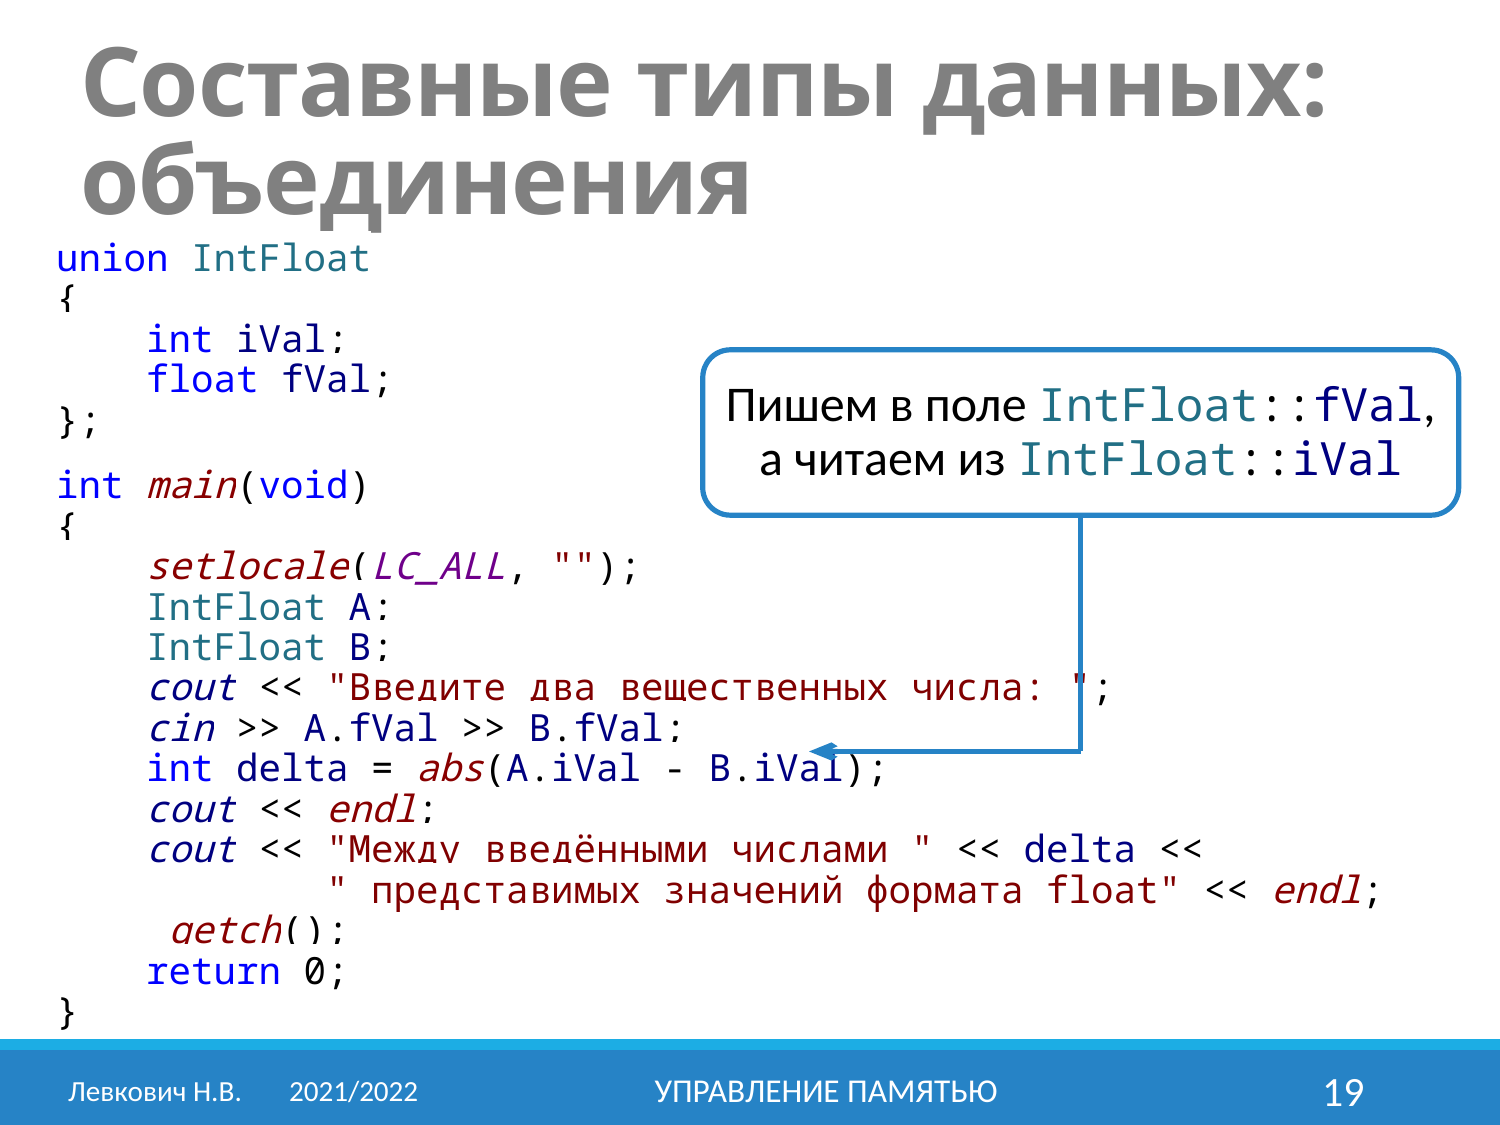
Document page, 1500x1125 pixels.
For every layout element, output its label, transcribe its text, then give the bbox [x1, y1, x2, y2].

text_box for (int i = 0; i < 2; i++) { char vcStr[] = "Hello"; cout << i << vcStr << endl; vcStr[1] = 'z'; cout << i << vcStr << endl; } [837, 517, 1089, 758]
slide_number 19 [1218, 1059, 1380, 1120]
text_box union IntFloat { int iVal; float fVal; }; int main(void) { setlocale(LC_ALL, ""); IntFloat A; IntFloat B; cout << "Введите два вещественных числа: "; cin >> A.fVal >> B.fVal; int delta = abs(A.iVal - B.iVal); cout << endl; cout << "Между введёнными числами " << delta << " представимых значений формата float" << endl; _getch(); return 0; } [41, 231, 1459, 1040]
footer Управление памятью [453, 1059, 1199, 1120]
text_box Пишем в поле IntFloat::fVal, а читаем из IntFloat::iVal [701, 348, 1461, 517]
slide_number Левкович Н.В. 2021/2022 [47, 1059, 440, 1120]
text_box Составные типы данных: объединения [64, 30, 1483, 180]
